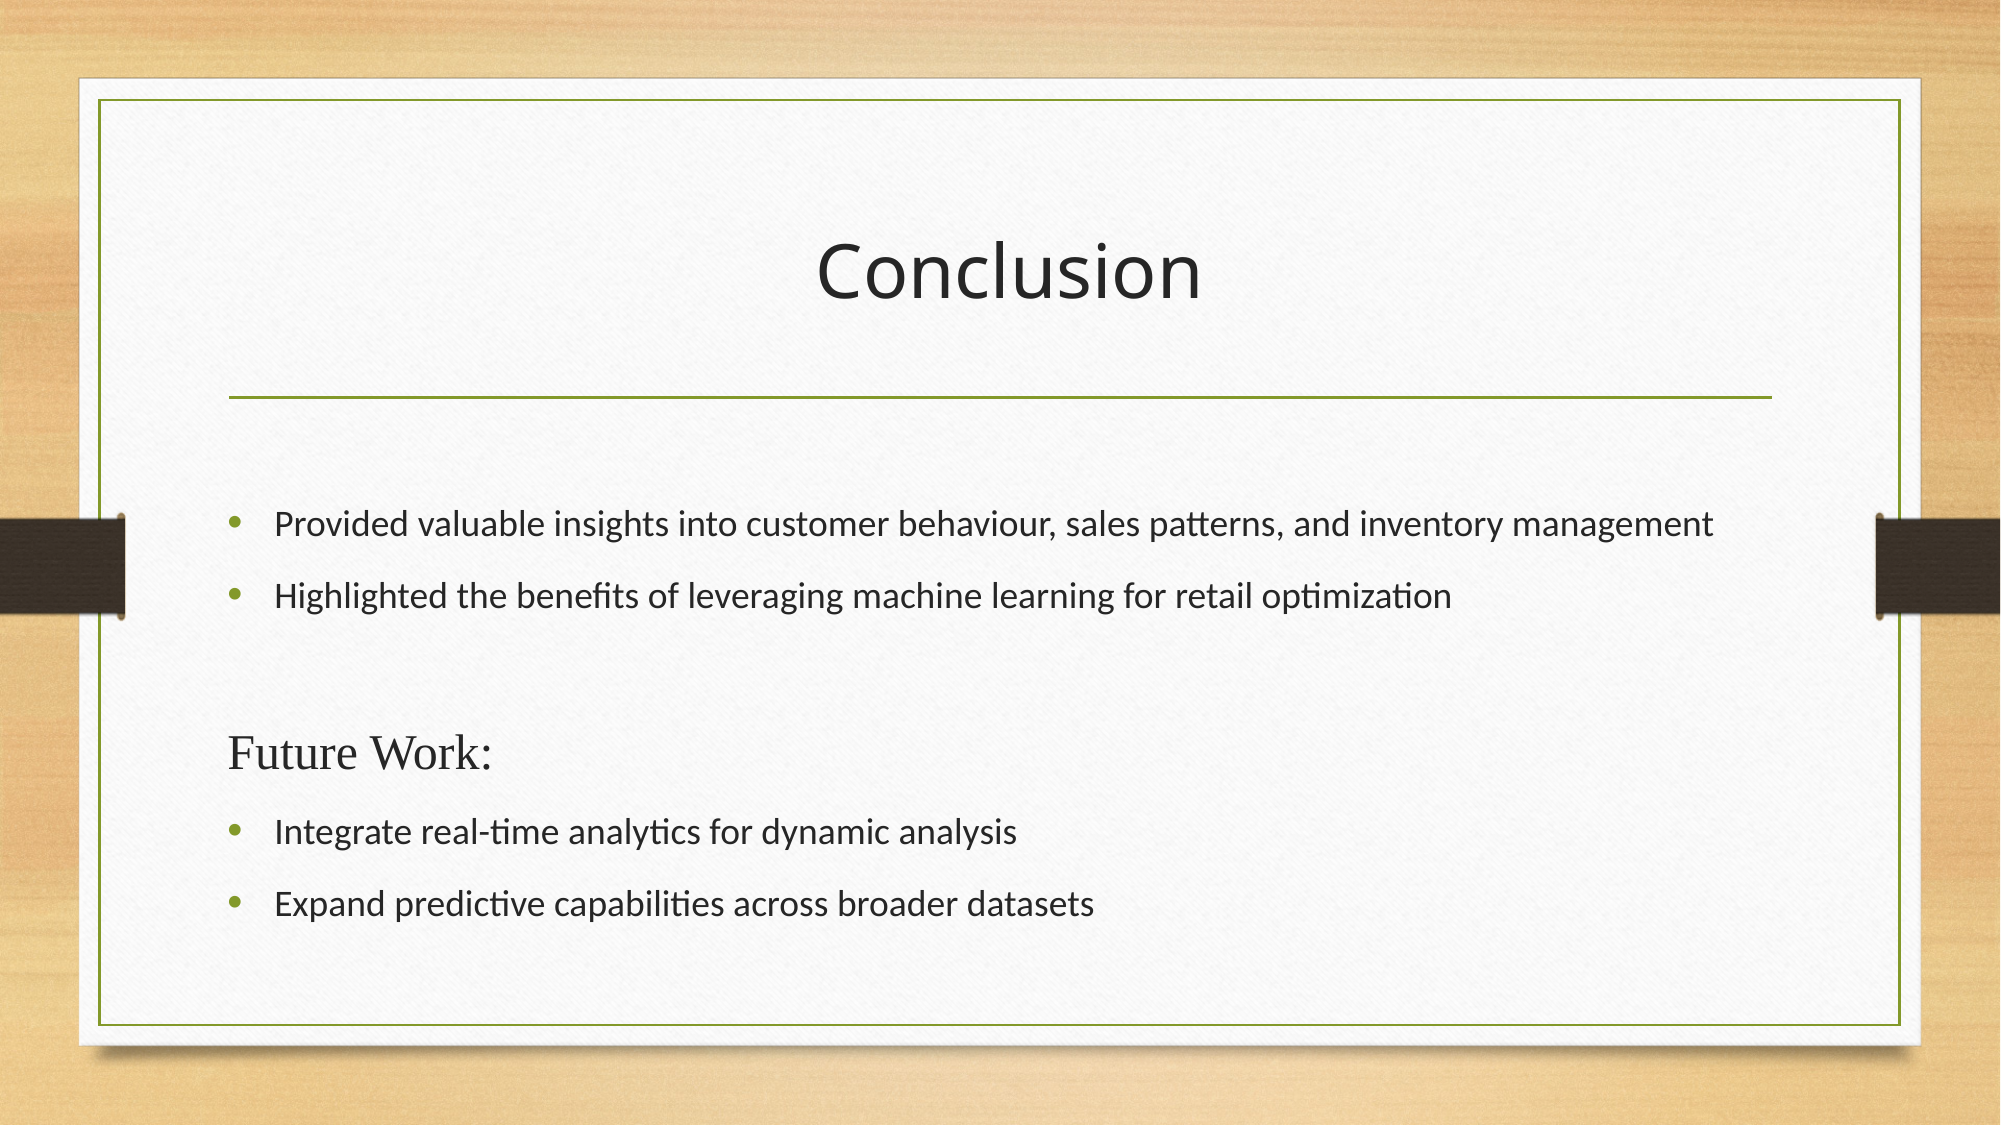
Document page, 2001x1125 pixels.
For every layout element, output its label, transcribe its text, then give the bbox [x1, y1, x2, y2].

list Provided valuable insights into customer behaviour, sales patterns, and inventory management Highlighted the benefits of leveraging machine learning for retail optimization Future Work: Integrate real-time analytics for dynamic analysis Expand predictive capabilities across broader datasets [212, 419, 1788, 964]
title Conclusion [212, 161, 1788, 375]
picture [0, 0, 2001, 1125]
